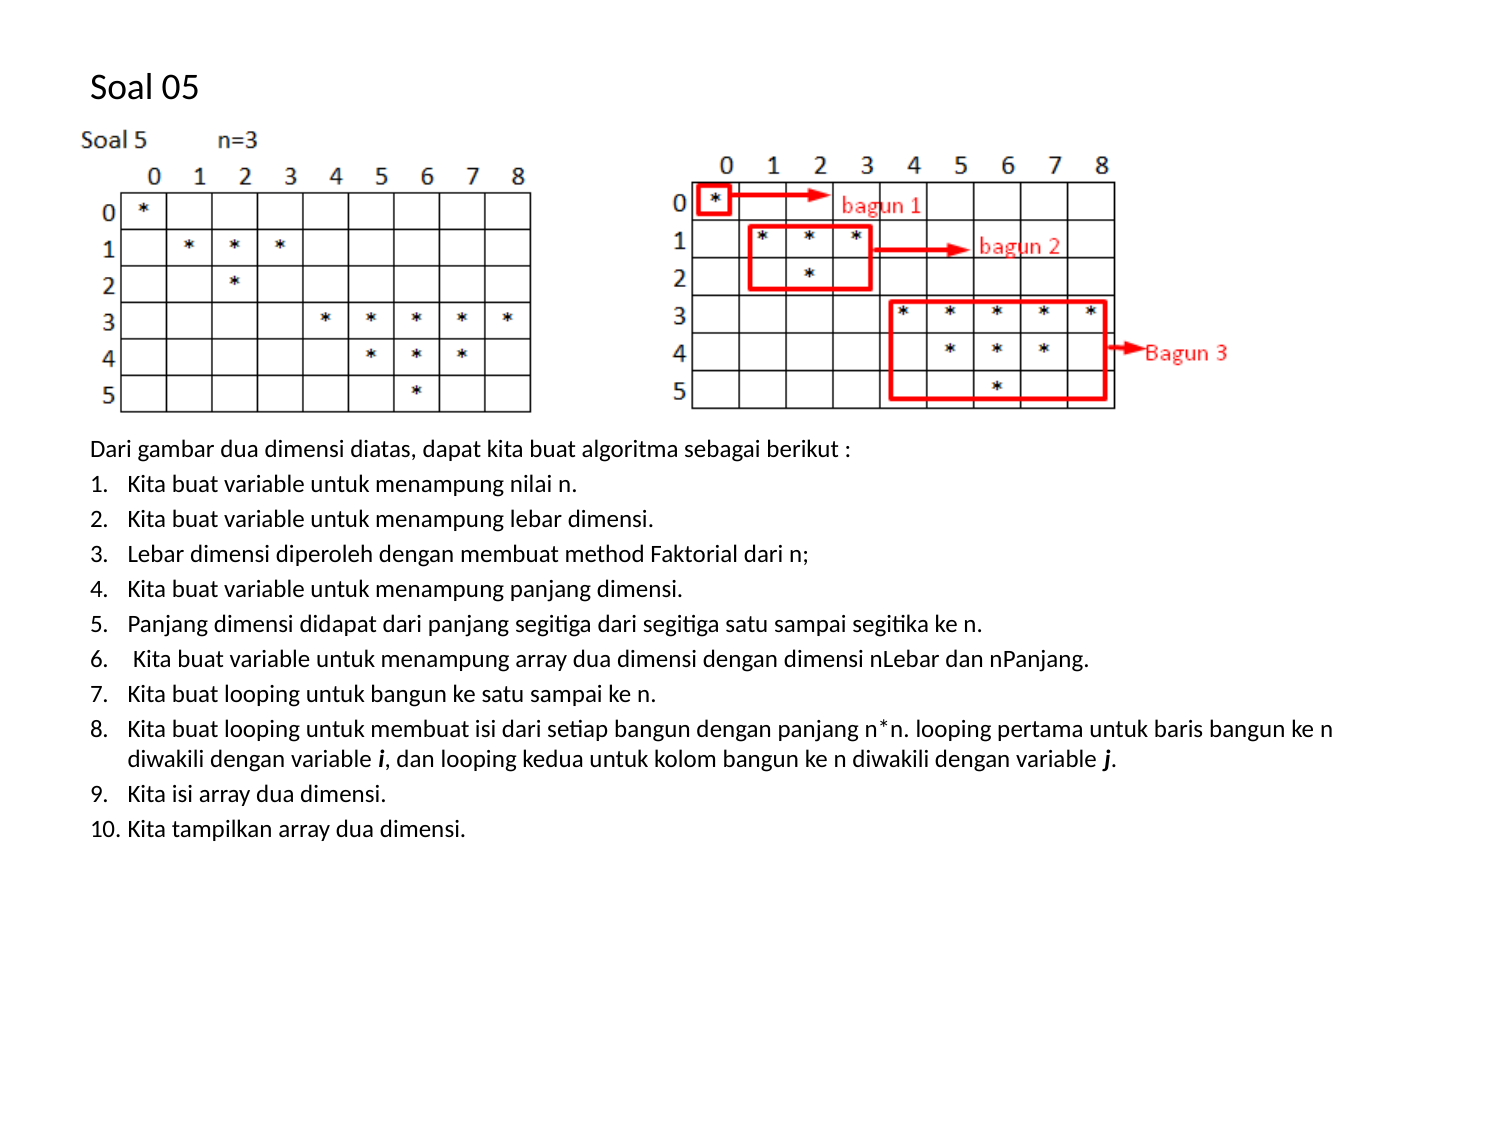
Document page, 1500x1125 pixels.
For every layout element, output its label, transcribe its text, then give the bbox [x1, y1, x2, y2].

picture [662, 149, 1237, 426]
title Soal 05 [75, 45, 1425, 125]
list Dari gambar dua dimensi diatas, dapat kita buat algoritma sebagai berikut : Kita buat variable untuk menampung nilai n. Kita buat variable untuk menampung lebar dimensi. Lebar dimensi diperoleh dengan membuat method Faktorial dari n; Kita buat variable untuk menampung panjang dimensi. Panjang dimensi didapat dari panjang segitiga dari segitiga satu sampai segitika ke n. Kita buat variable untuk menampung array dua dimensi dengan dimensi nLebar dan nPanjang. Kita buat looping untuk bangun ke satu sampai ke n. Kita buat looping untuk membuat isi dari setiap bangun dengan panjang n*n. looping pertama untuk baris bangun ke n diwakili dengan variable i, dan looping kedua untuk kolom bangun ke n diwakili dengan variable j. Kita isi array dua dimensi. Kita tampilkan array dua dimensi. [75, 425, 1425, 1005]
picture [74, 124, 542, 426]
